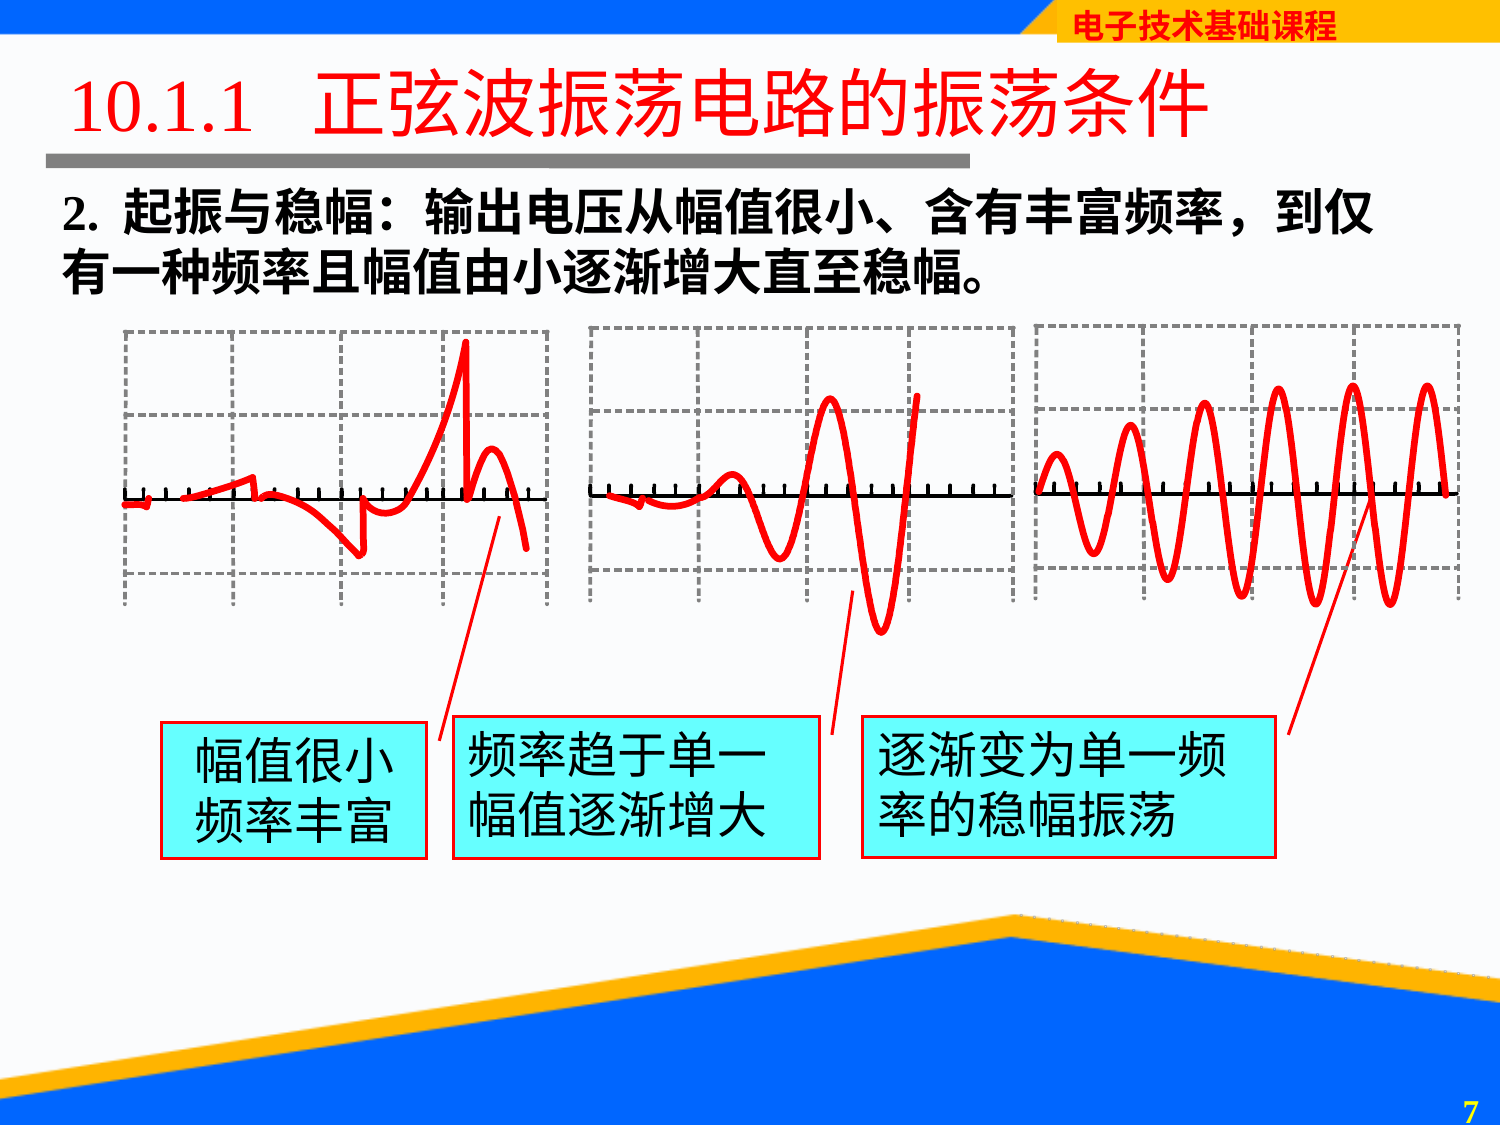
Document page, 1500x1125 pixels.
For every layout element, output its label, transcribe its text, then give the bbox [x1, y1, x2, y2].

picture [0, 0, 1500, 1125]
title 10.1.1 正弦波振荡电路的振荡条件 [53, 42, 1347, 161]
text_box 逐渐变为单一频率的稳幅振荡 [862, 716, 1276, 858]
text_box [584, 322, 1020, 640]
text_box 幅值很小 频率丰富 [161, 722, 427, 859]
slide_number 6 [1399, 1082, 1495, 1125]
text_box 2. 起振与稳幅：输出电压从幅值很小、含有丰富频率，到仅有一种频率且幅值由小逐渐增大直至稳幅。 [47, 172, 1394, 308]
text_box 频率趋于单一幅值逐渐增大 [453, 716, 820, 859]
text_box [1029, 319, 1465, 612]
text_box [117, 325, 554, 610]
